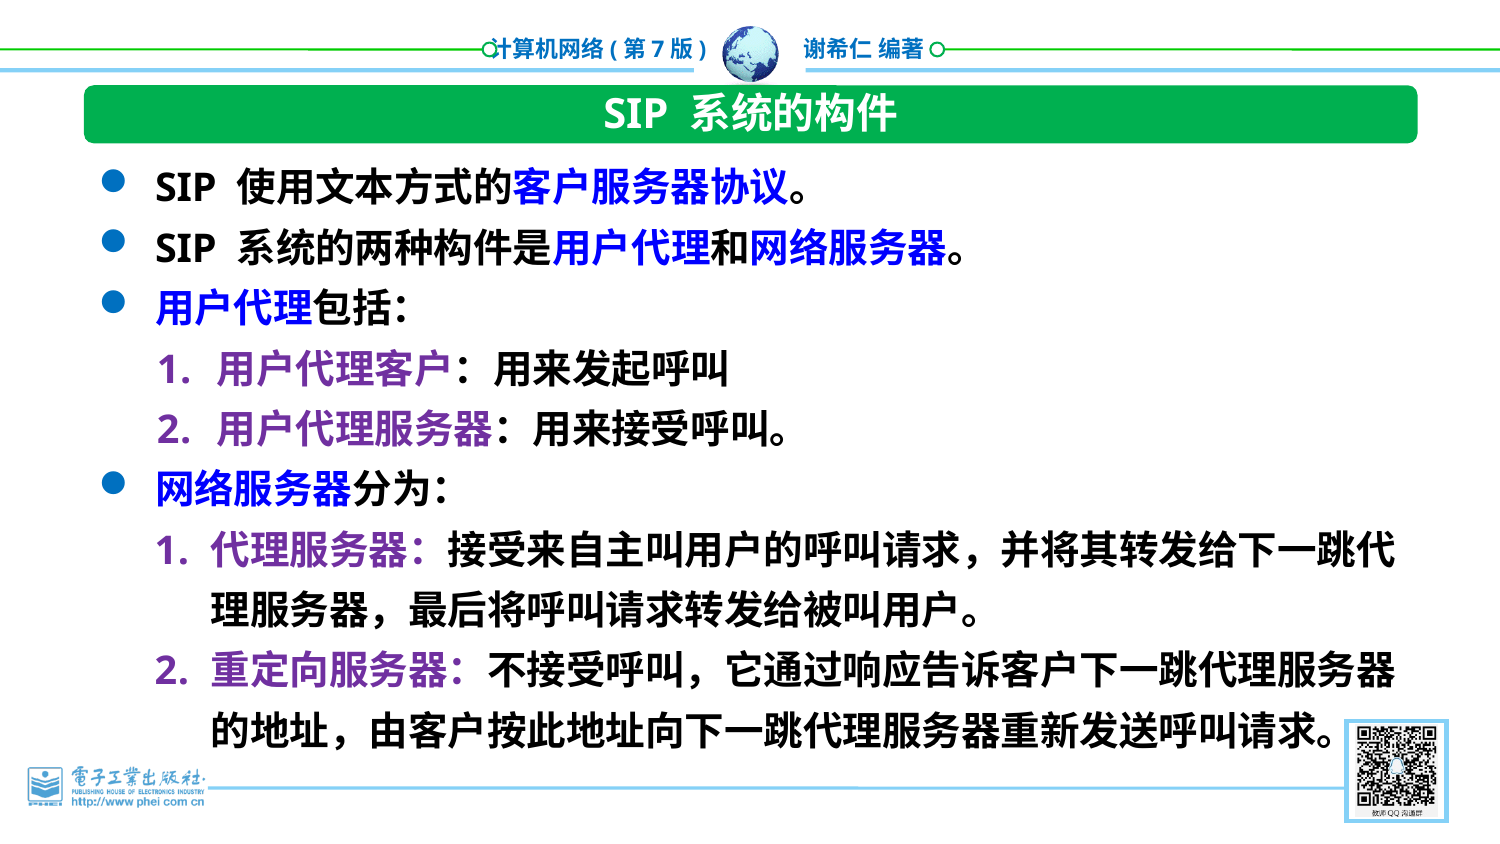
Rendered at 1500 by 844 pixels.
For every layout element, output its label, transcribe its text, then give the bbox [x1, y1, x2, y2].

text_box SIP 使用文本方式的客户服务器协议。 SIP 系统的两种构件是用户代理和网络服务器。 用户代理包括： 用户代理客户：用来发起呼叫 用户代理服务器：用来接受呼叫。 网络服务器分为： 代理服务器：接受来自主叫用户的呼叫请求，并将其转发给下一跳代理服务器，最后将呼叫请求转发给被叫用户。 重定向服务器：不接受呼叫，它通过响应告诉客户下一跳代理服务器的地址，由客户按此地址向下一跳代理服务器重新发送呼叫请求。 [83, 141, 1440, 761]
text_box [913, 85, 1418, 144]
picture [1355, 761, 1438, 817]
picture [720, 24, 780, 79]
picture [23, 764, 208, 809]
text_box SIP 系统的构件 [588, 79, 913, 145]
text_box [83, 85, 588, 144]
